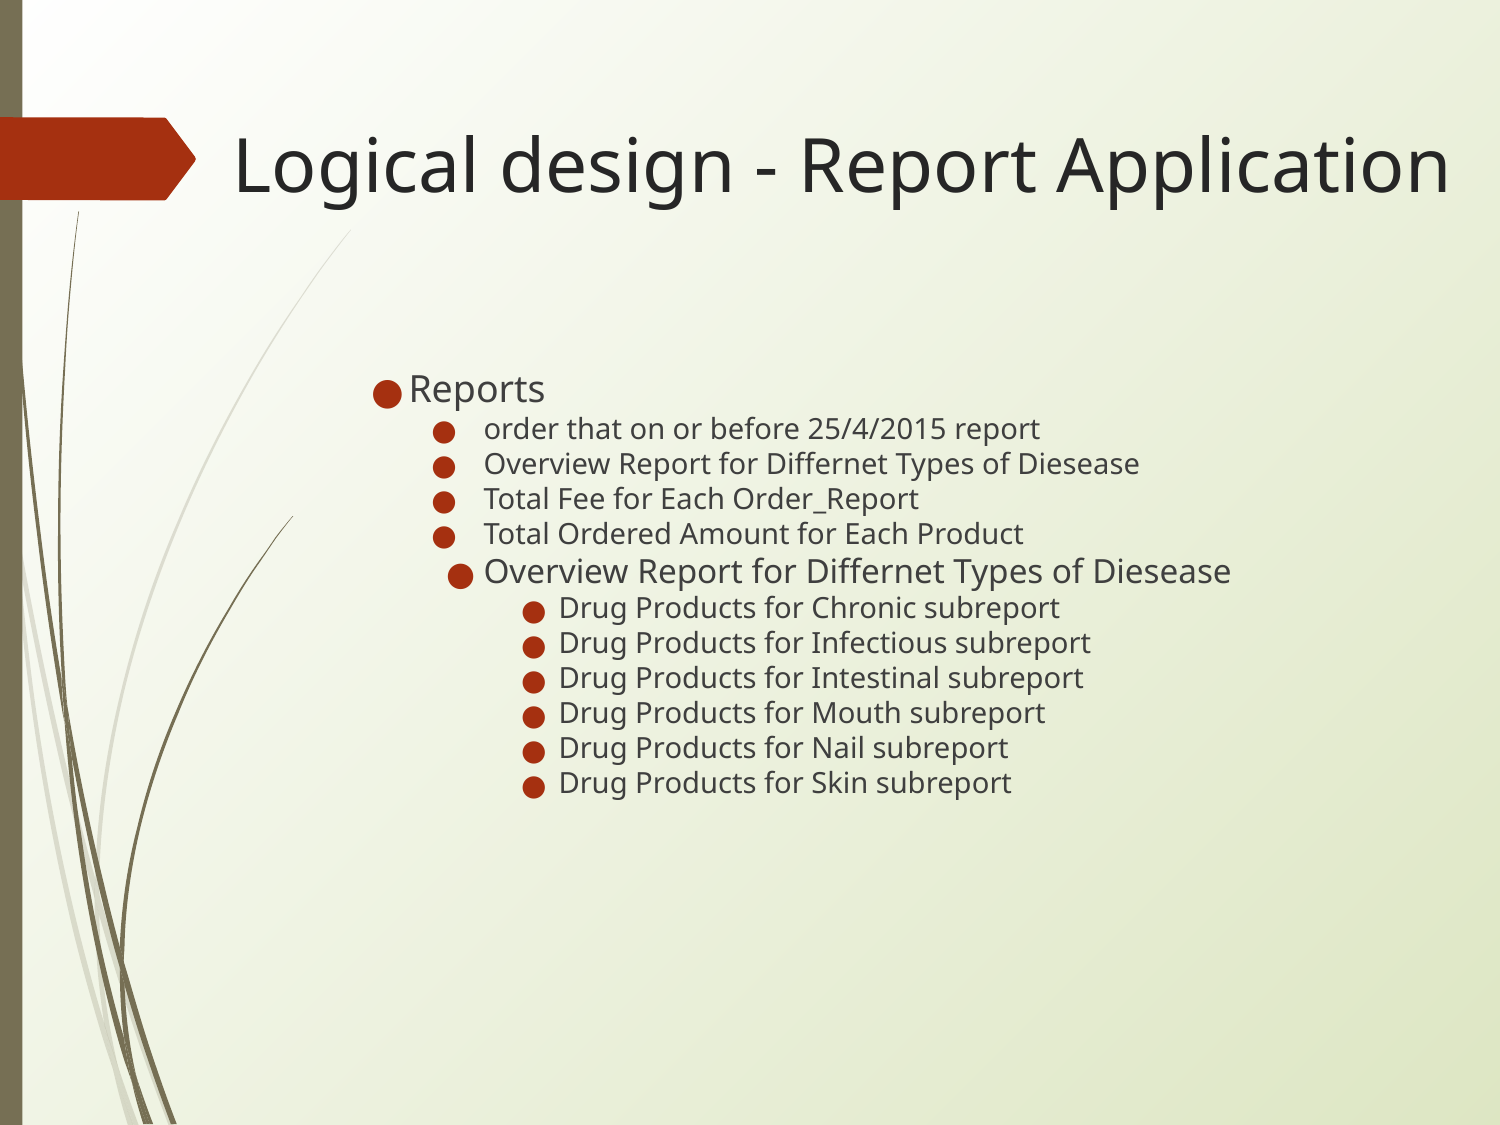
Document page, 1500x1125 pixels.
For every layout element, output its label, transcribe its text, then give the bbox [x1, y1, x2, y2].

list Reports order that on or before 25/4/2015 report Overview Report for Differnet Types of Diesease Total Fee for Each Order_Report Total Ordered Amount for Each Product Overview Report for Differnet Types of Diesease Drug Products for Chronic subreport Drug Products for Infectious subreport Drug Products for Intestinal subreport Drug Products for Mouth subreport Drug Products for Nail subreport Drug Products for Skin subreport [318, 350, 1416, 970]
title Logical design - Report Application [217, 102, 1500, 313]
